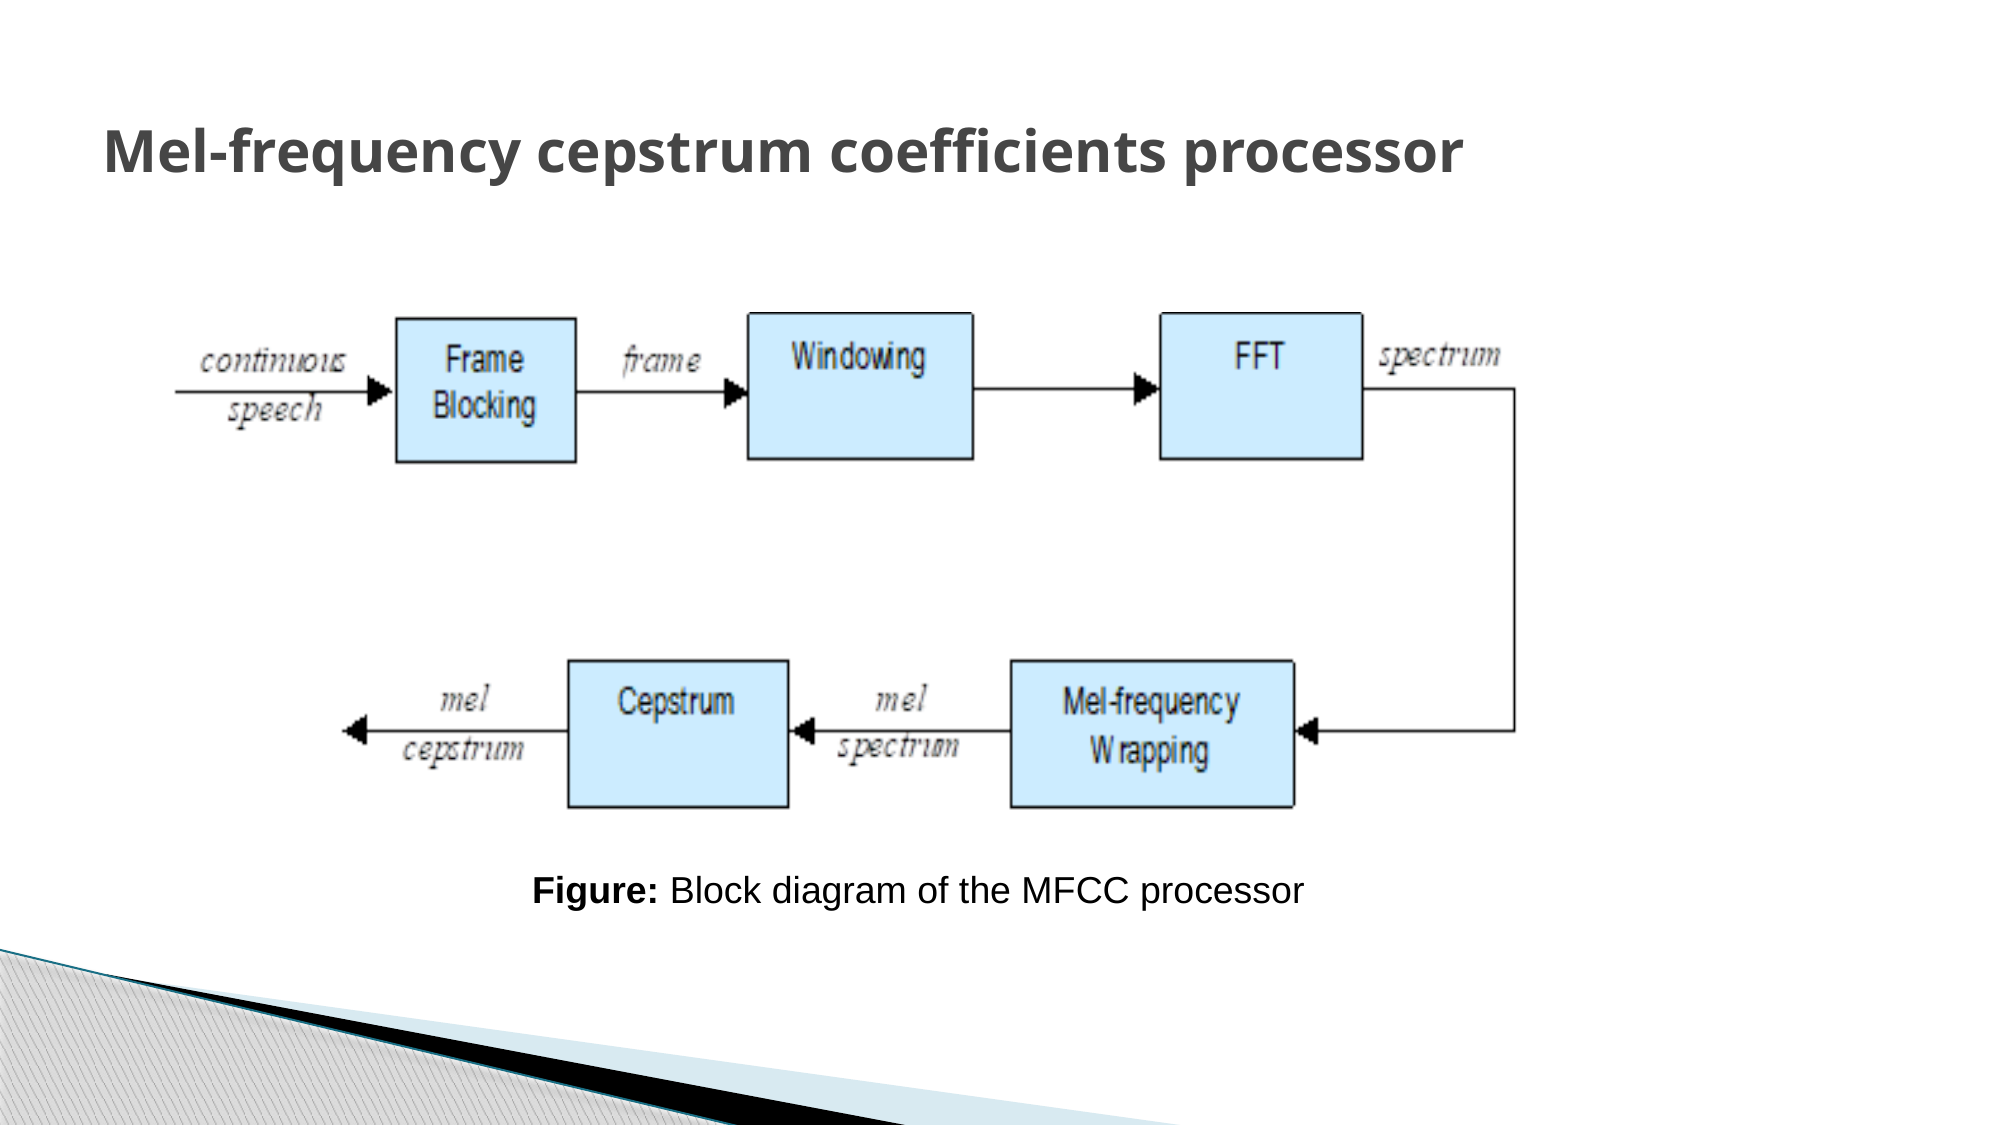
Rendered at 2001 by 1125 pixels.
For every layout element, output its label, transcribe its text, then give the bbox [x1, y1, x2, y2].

title Mel-frequency cepstrum coefficients processor [87, 55, 1888, 243]
picture [158, 312, 1519, 813]
text_box Figure: Block diagram of the MFCC processor [517, 858, 1519, 964]
